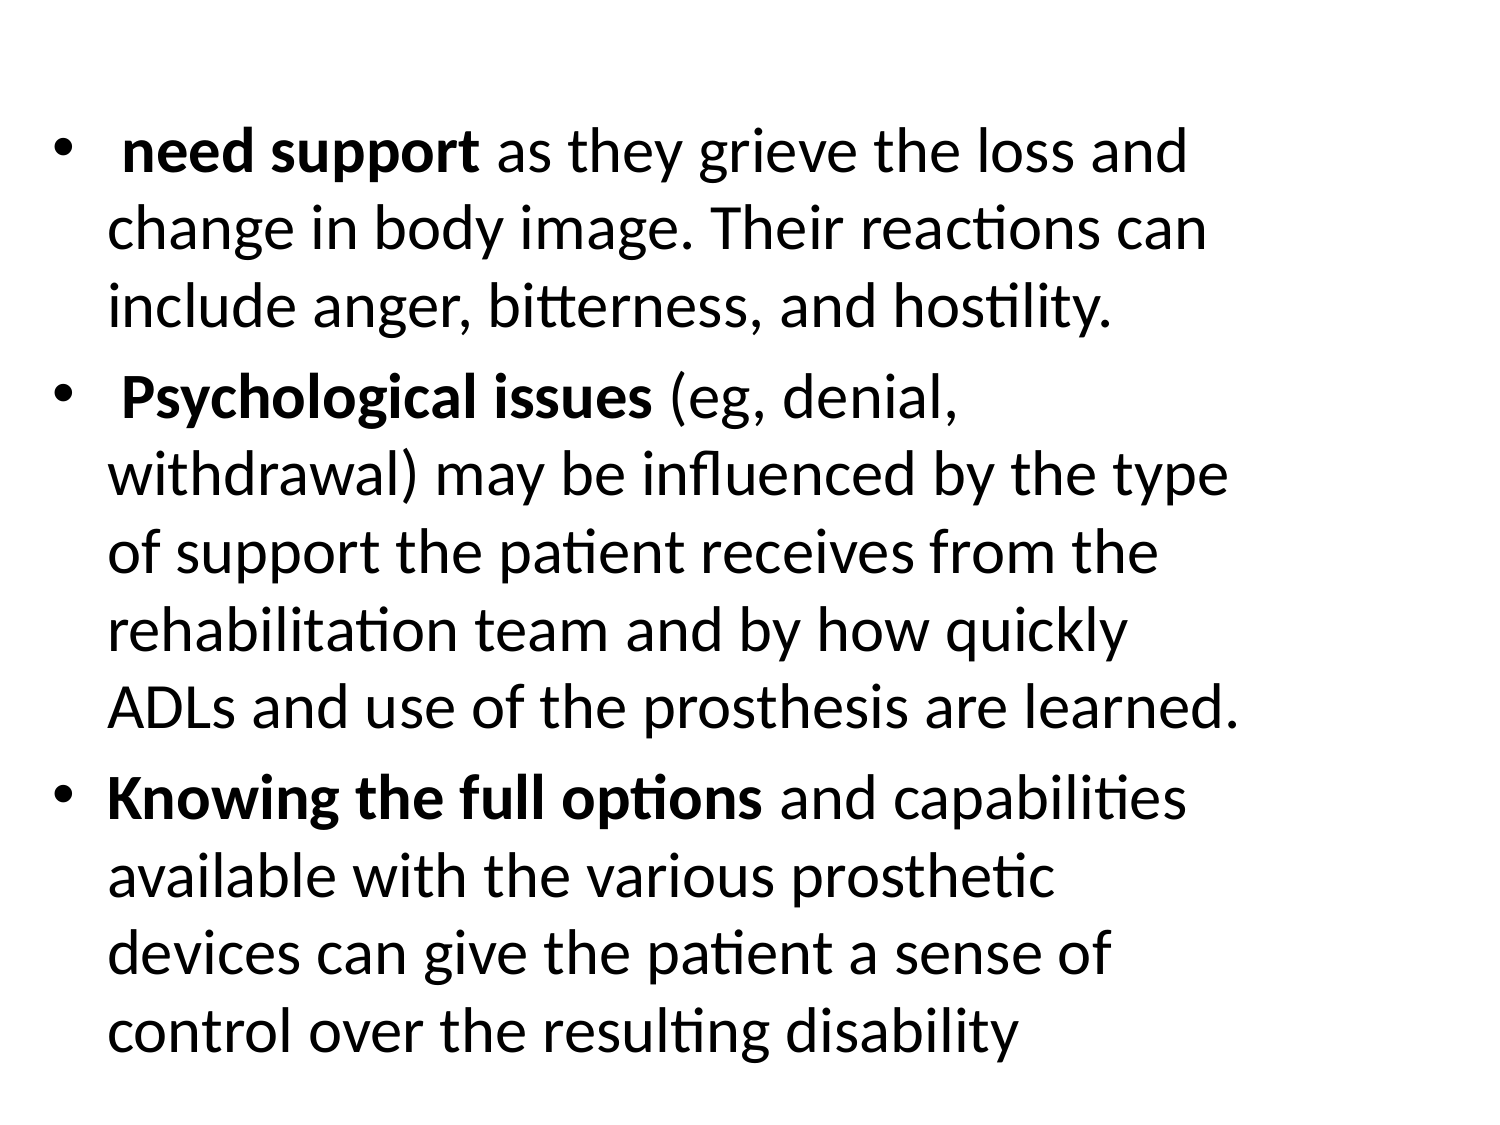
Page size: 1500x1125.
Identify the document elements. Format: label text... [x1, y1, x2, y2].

list need support as they grieve the loss and change in body image. Their reactions can include anger, bitterness, and hostility. Psychological issues (eg, denial, withdrawal) may be influenced by the type of support the patient receives from the rehabilitation team and by how quickly ADLs and use of the prosthesis are learned. Knowing the full options and capabilities available with the various prosthetic devices can give the patient a sense of control over the resulting disability [37, 99, 1263, 1100]
